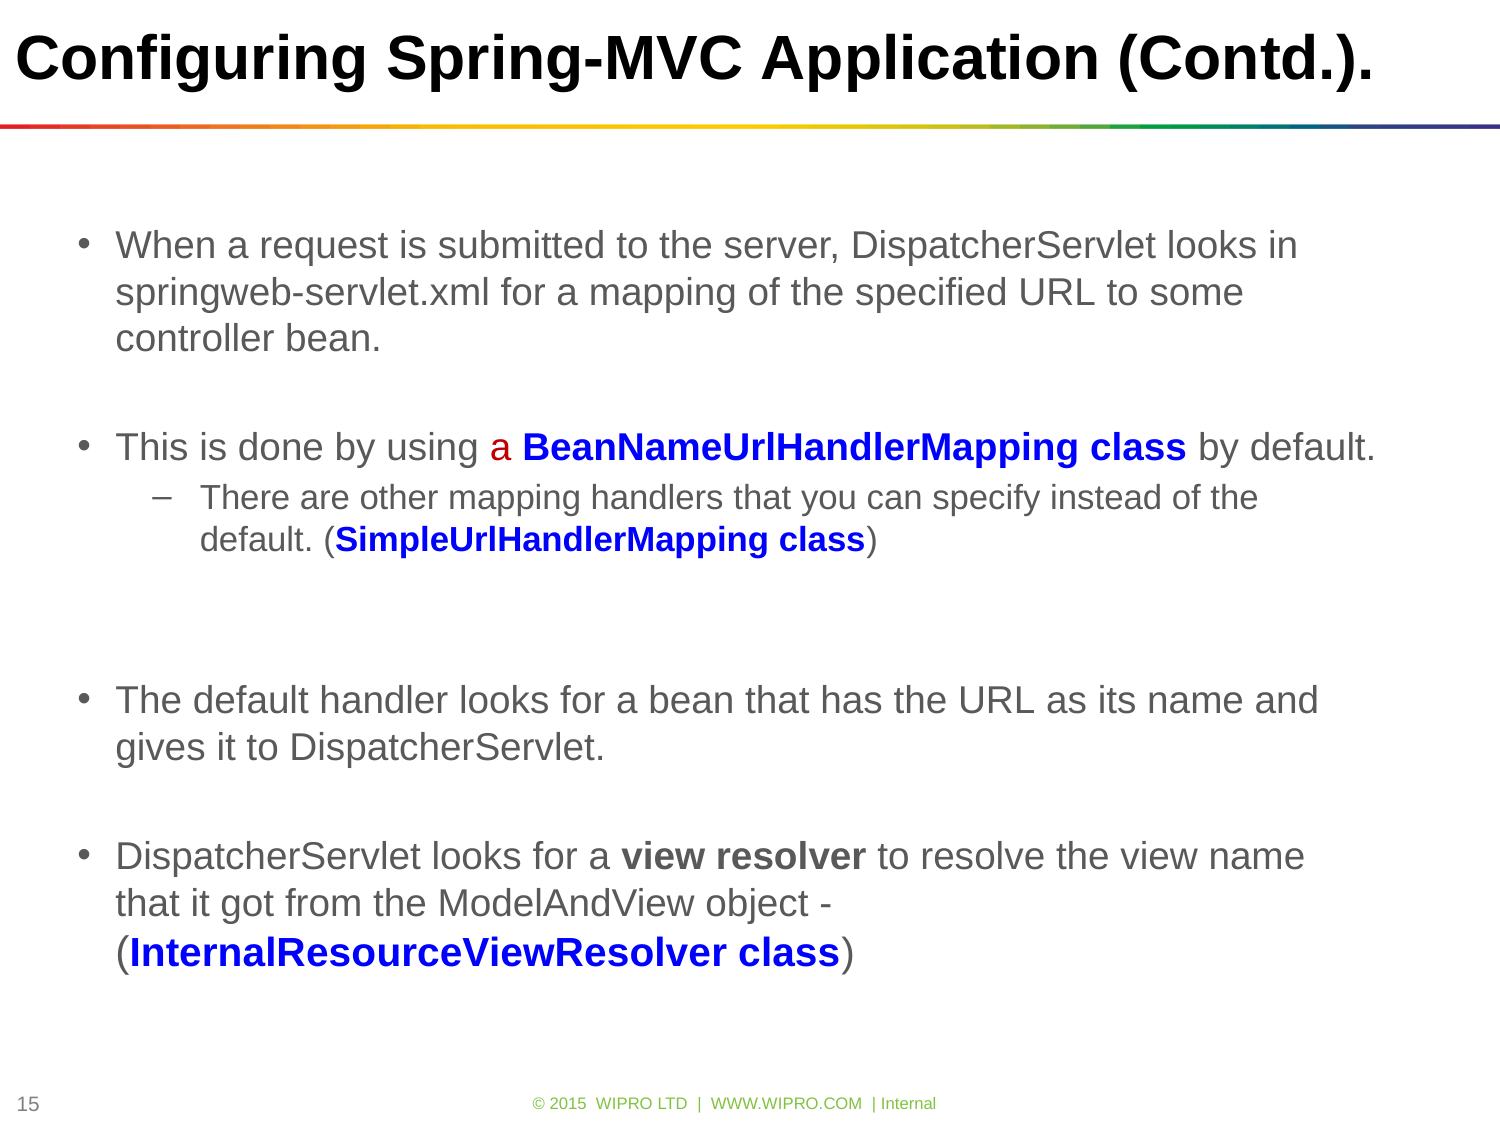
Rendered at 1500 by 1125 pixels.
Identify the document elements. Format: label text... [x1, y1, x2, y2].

title Configuring Spring-MVC Application (Contd.). [0, 8, 1458, 101]
list When a request is submitted to the server, DispatcherServlet looks in springweb-servlet.xml for a mapping of the specified URL to some controller bean. This is done by using a BeanNameUrlHandlerMapping class by default. There are other mapping handlers that you can specify instead of the default. (SimpleUrlHandlerMapping class) The default handler looks for a bean that has the URL as its name and gives it to DispatcherServlet. DispatcherServlet looks for a view resolver to resolve the view name that it got from the ModelAndView object - (InternalResourceViewResolver class) [62, 212, 1413, 1025]
